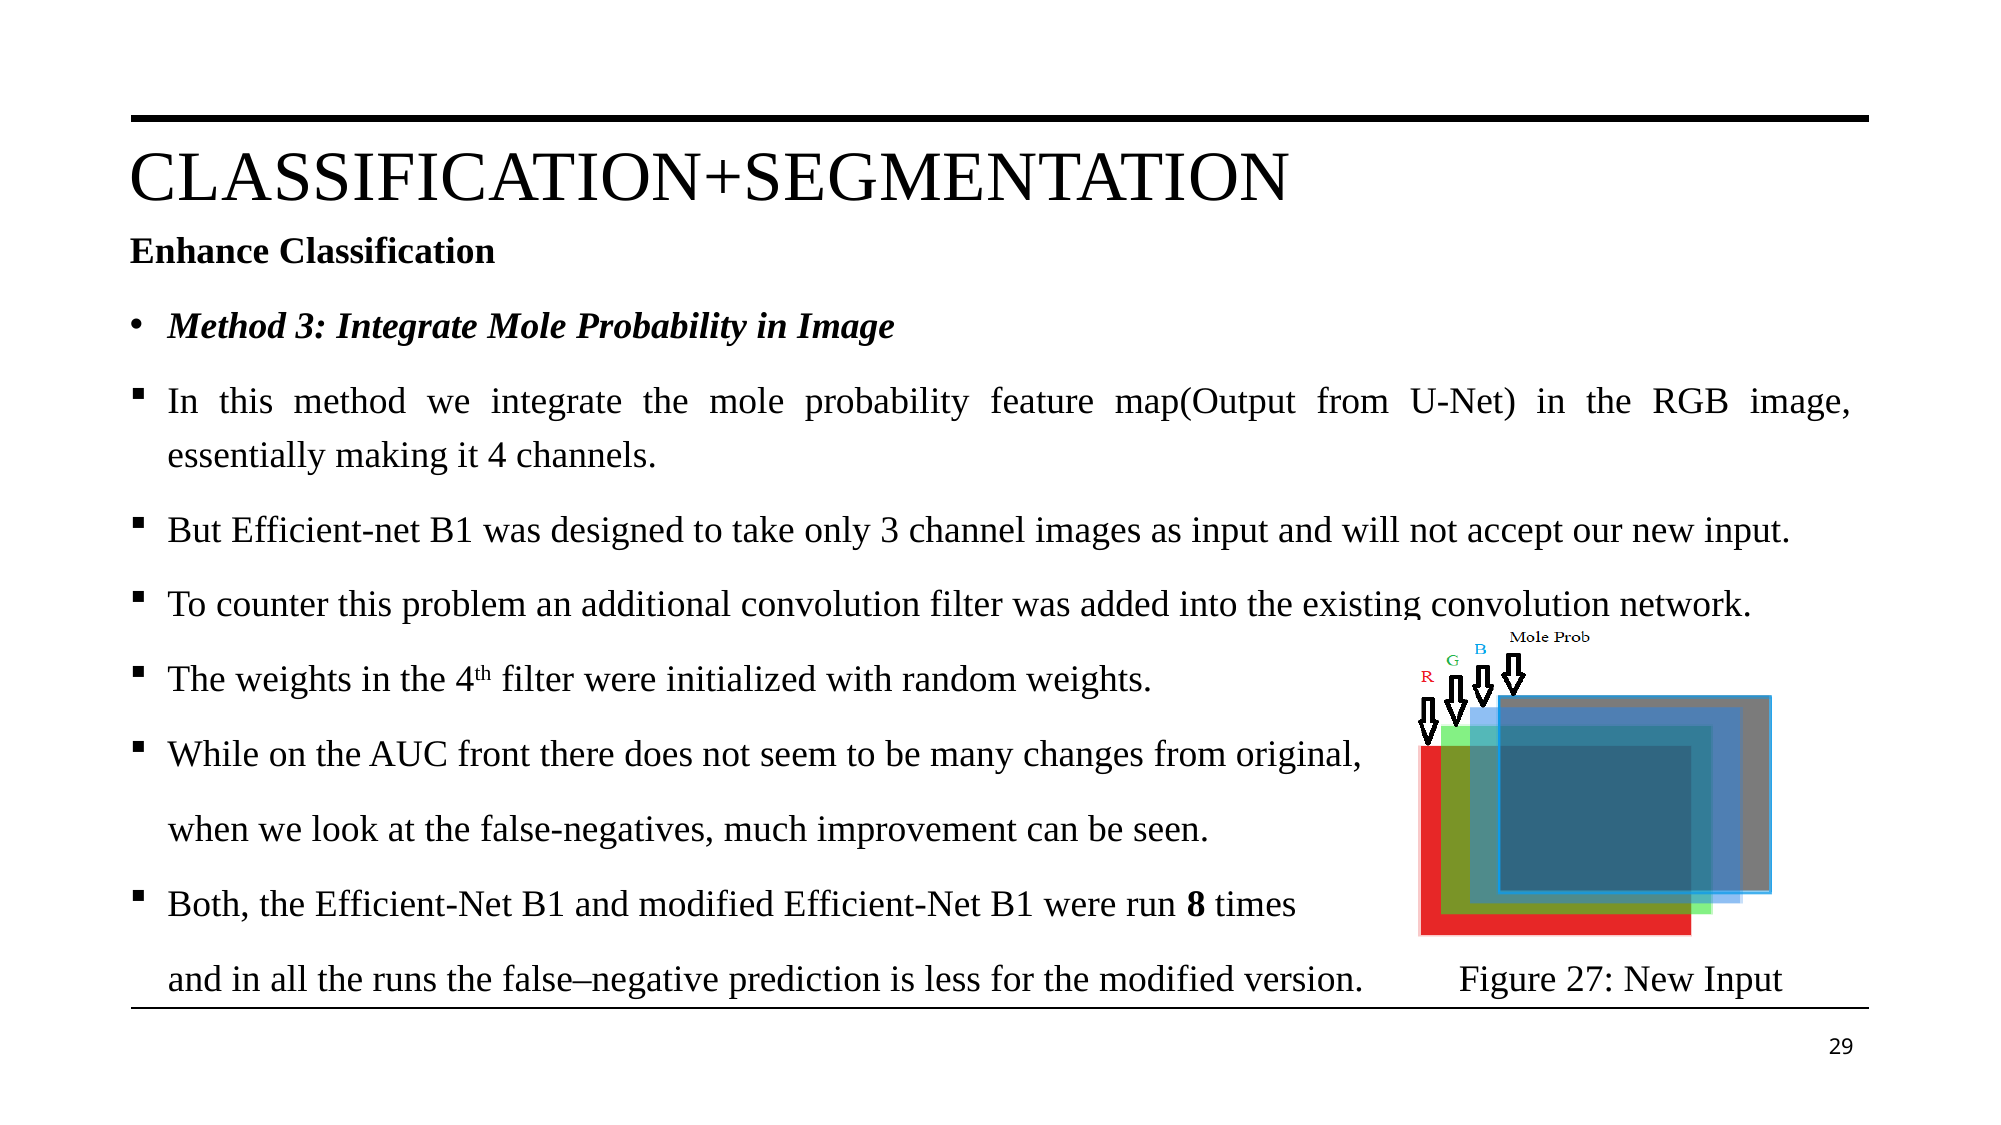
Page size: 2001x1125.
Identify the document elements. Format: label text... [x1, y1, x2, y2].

list Enhance Classification Method 3: Integrate Mole Probability in Image In this method we integrate the mole probability feature map(Output from U-Net) in the RGB image, essentially making it 4 channels. But Efficient-net B1 was designed to take only 3 channel images as input and will not accept our new input. To counter this problem an additional convolution filter was added into the existing convolution network. The weights in the 4th filter were initialized with random weights. While on the AUC front there does not seem to be many changes from original, when we look at the false-negatives, much improvement can be seen. Both, the Efficient-Net B1 and modified Efficient-Net B1 were run 8 times and in all the runs the false–negative prediction is less for the modified version. Figure 27: New Input [114, 209, 1869, 1016]
title CLASSIFICATION+SEGMENTATION [114, 122, 1869, 209]
footer 29 [1124, 1015, 1869, 1076]
picture [1404, 620, 1779, 941]
